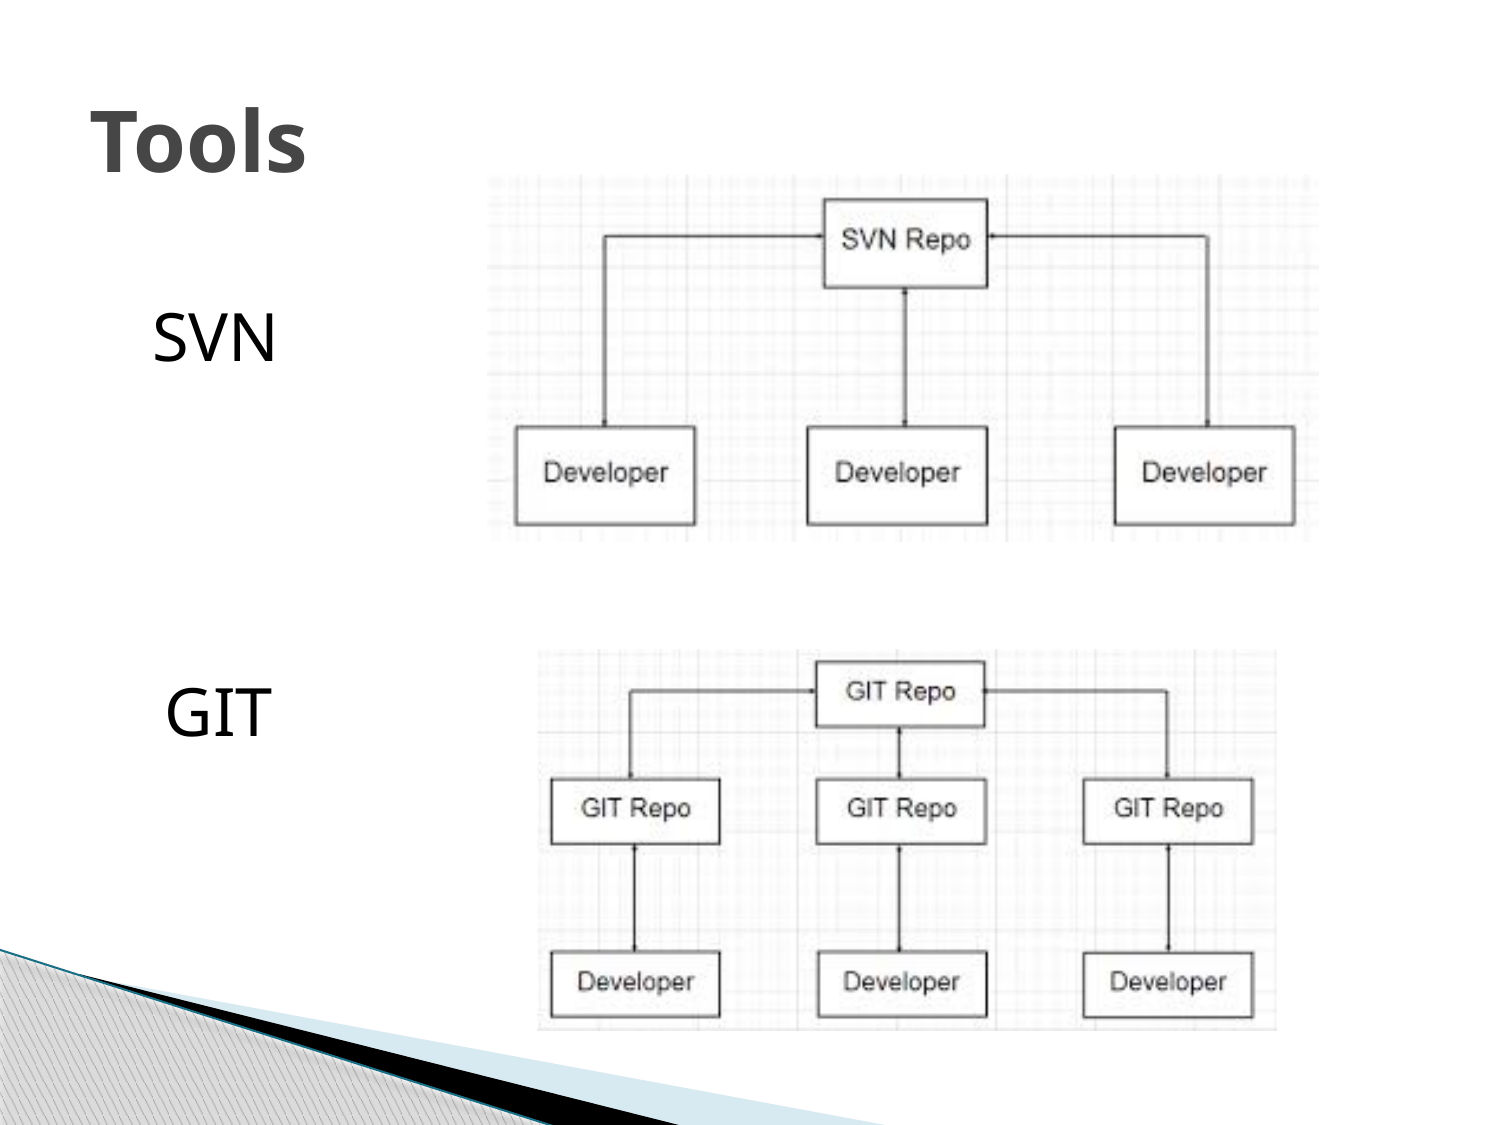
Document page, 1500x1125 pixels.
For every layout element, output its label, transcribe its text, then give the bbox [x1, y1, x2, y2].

text_box GIT [149, 662, 375, 758]
title Tools [75, 45, 1425, 233]
text_box SVN [137, 287, 375, 383]
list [537, 649, 1277, 1031]
picture [487, 174, 1319, 542]
